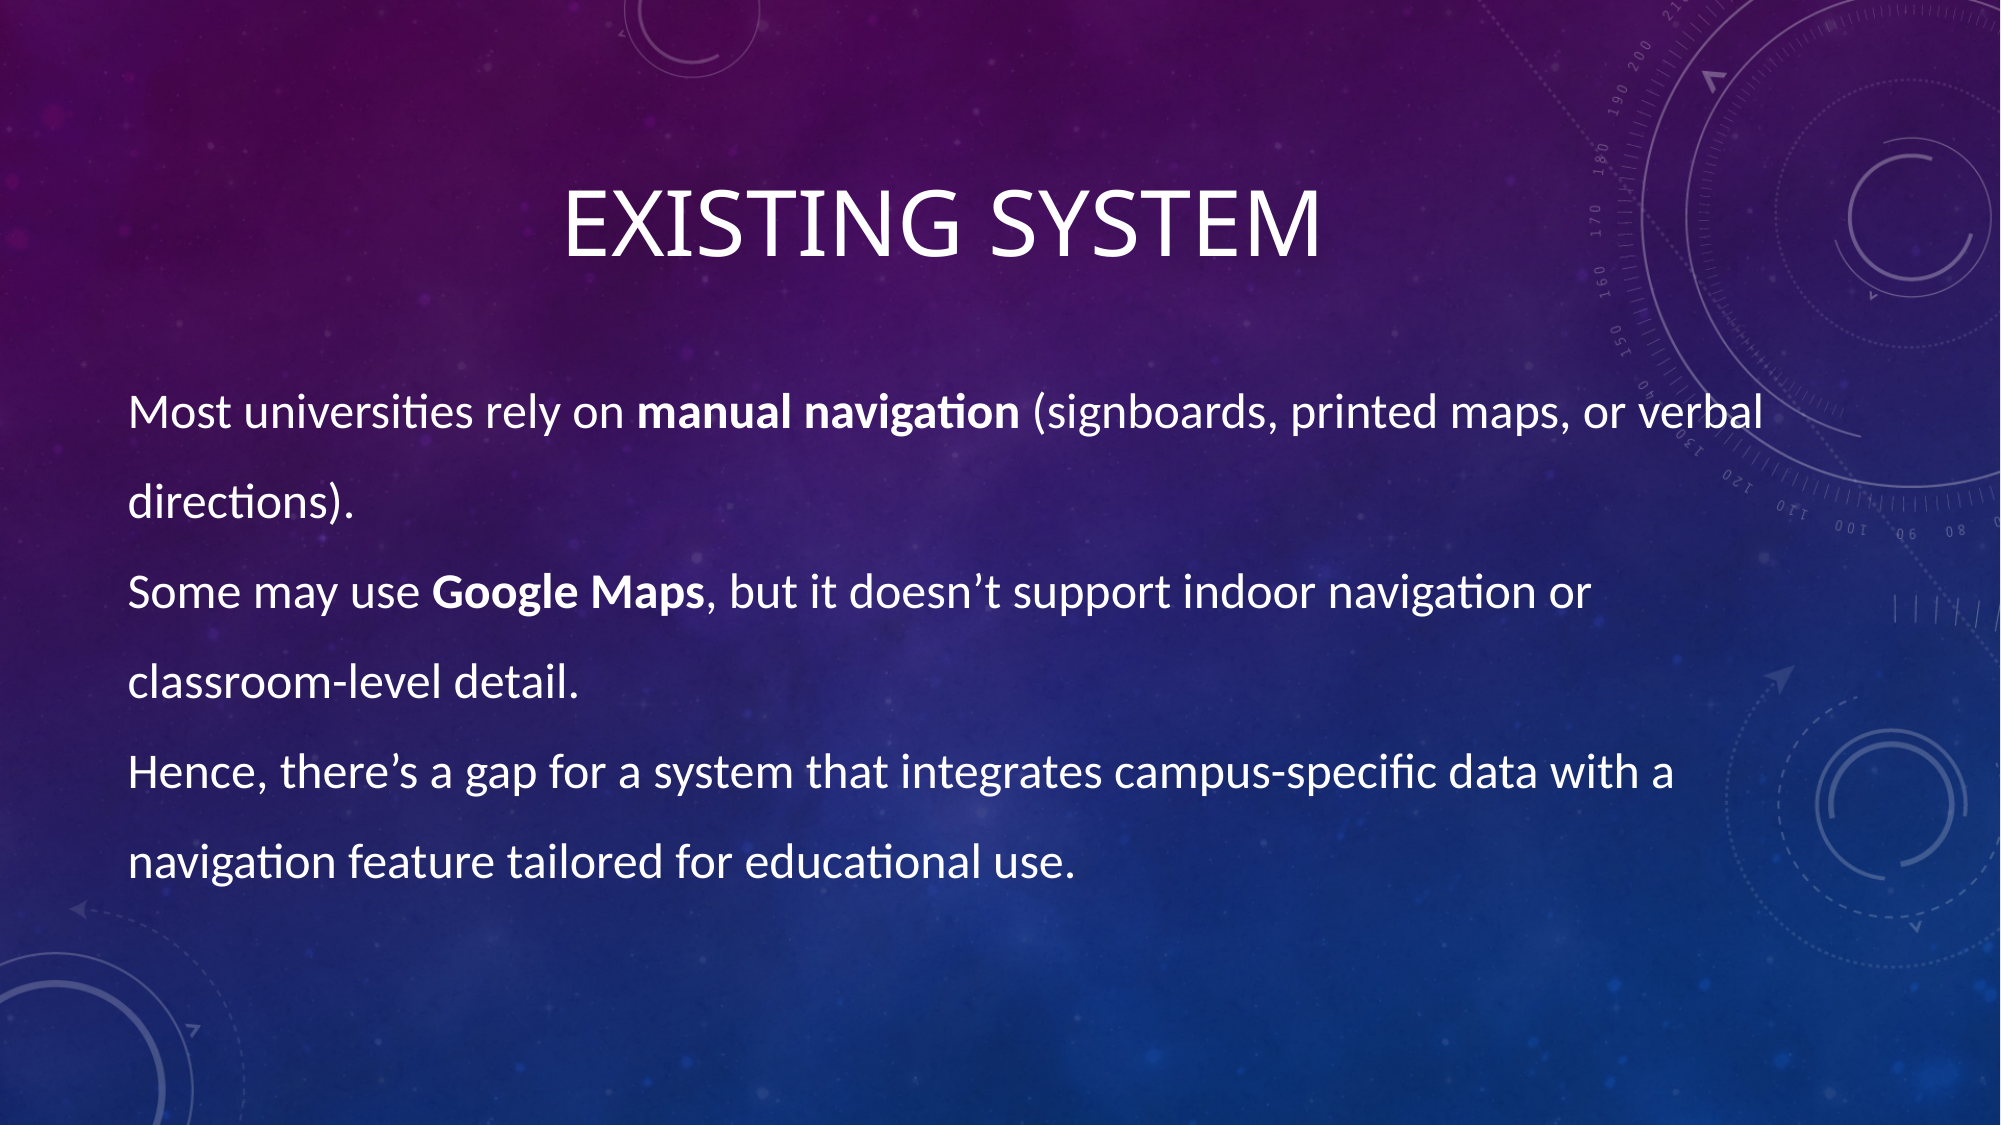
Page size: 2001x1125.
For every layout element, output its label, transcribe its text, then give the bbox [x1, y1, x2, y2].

picture [0, 0, 2001, 1125]
title Existing System [112, 99, 1775, 292]
list Most universities rely on manual navigation (signboards, printed maps, or verbal directions). Some may use Google Maps, but it doesn’t support indoor navigation or classroom-level detail. Hence, there’s a gap for a system that integrates campus-specific data with a navigation feature tailored for educational use. [112, 292, 1798, 945]
